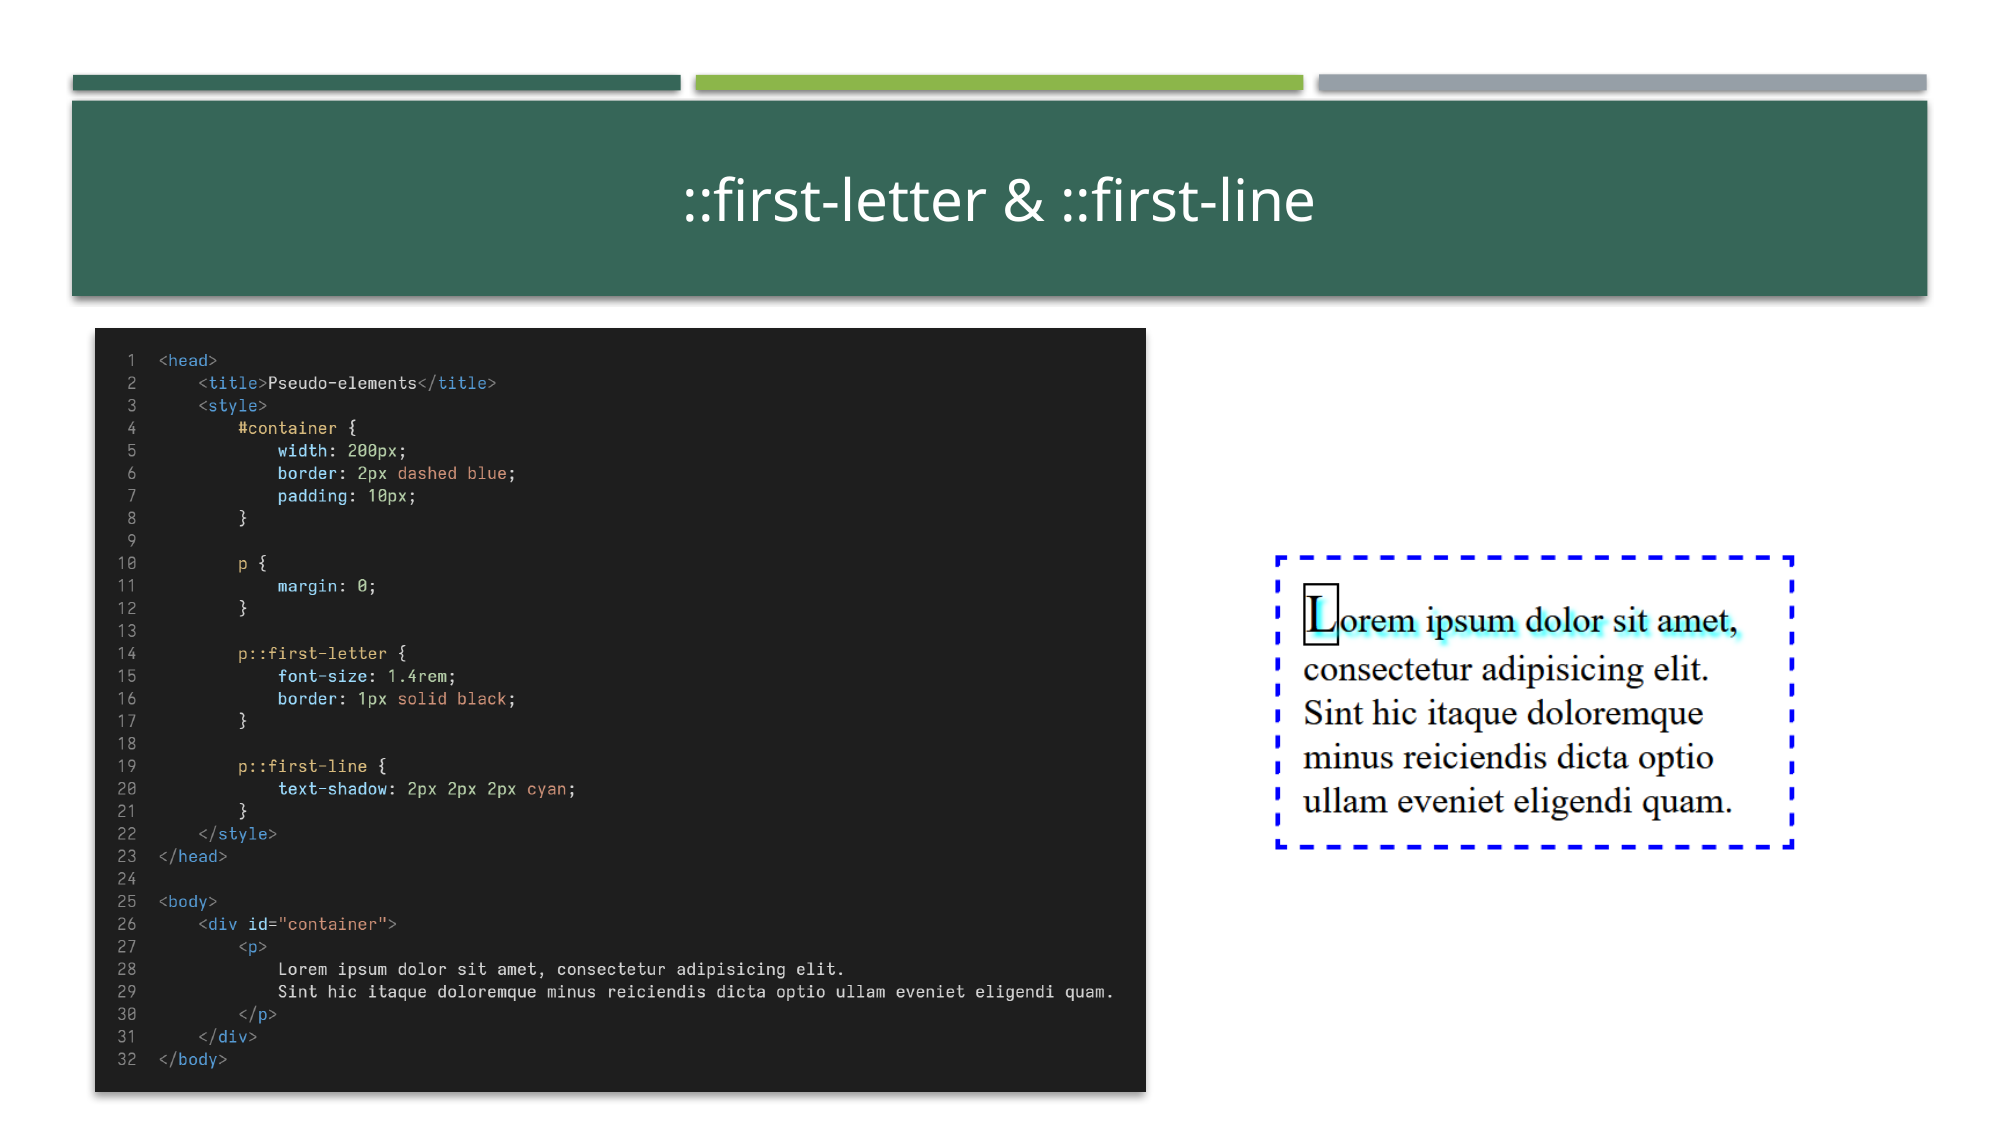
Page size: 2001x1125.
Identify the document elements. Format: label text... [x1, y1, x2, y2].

picture [94, 328, 1146, 1093]
picture [1256, 537, 1858, 883]
title ::first-letter & ::first-line [95, 152, 1905, 241]
